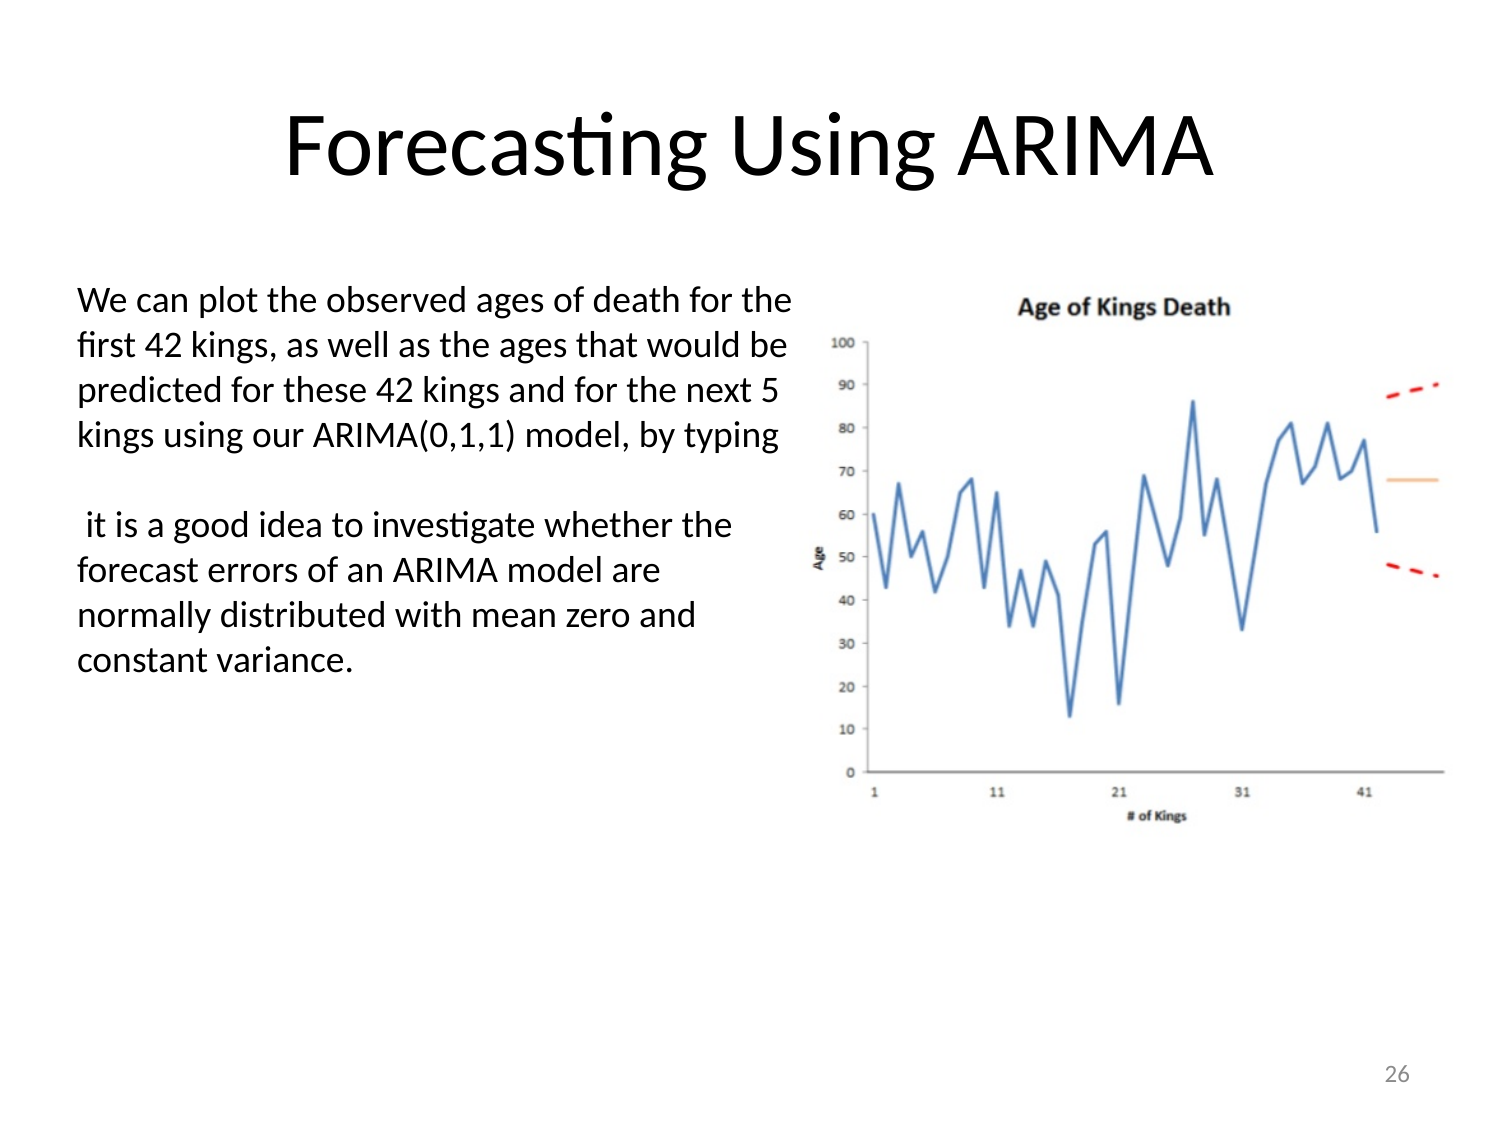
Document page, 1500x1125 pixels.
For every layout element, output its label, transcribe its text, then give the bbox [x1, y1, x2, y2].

slide_number 26 [1074, 1042, 1425, 1103]
title Forecasting Using ARIMA [75, 45, 1425, 233]
text_box We can plot the observed ages of death for the first 42 kings, as well as the ages that would be predicted for these 42 kings and for the next 5 kings using our ARIMA(0,1,1) model, by typing it is a good idea to investigate whether the forecast errors of an ARIMA model are normally distributed with mean zero and constant variance. [62, 267, 813, 687]
picture [787, 274, 1470, 838]
